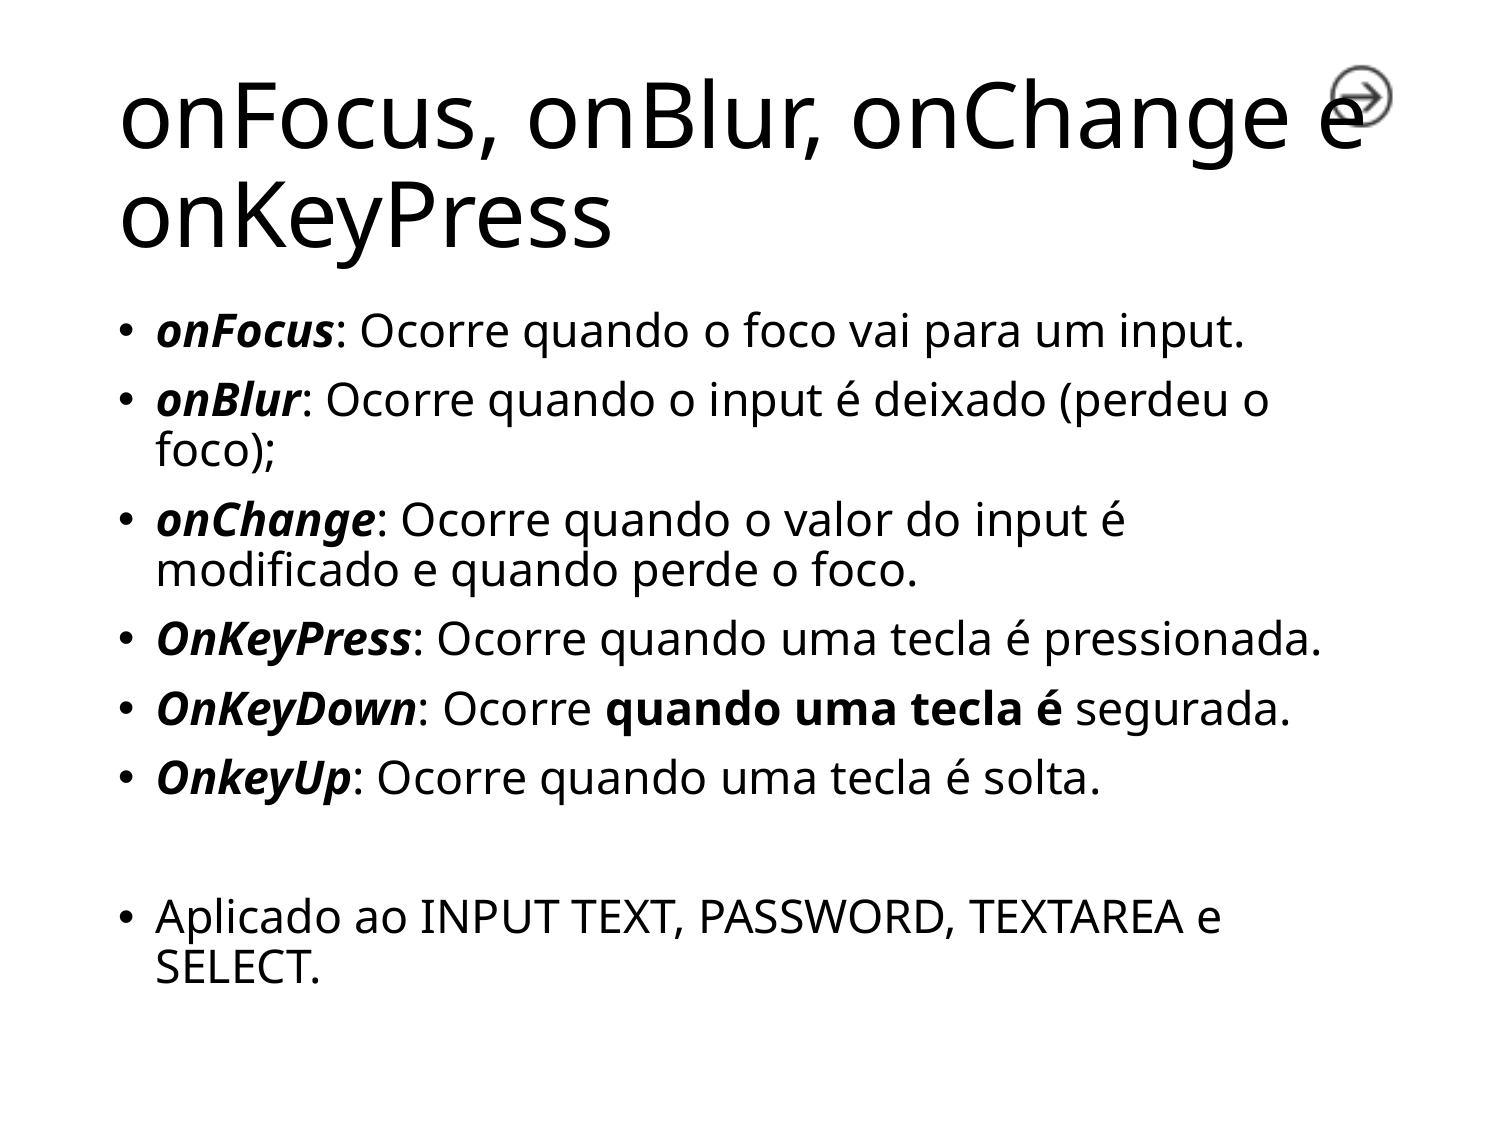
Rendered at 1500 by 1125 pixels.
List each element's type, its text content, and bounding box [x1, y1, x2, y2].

picture [1305, 40, 1419, 154]
list onFocus: Ocorre quando o foco vai para um input. onBlur: Ocorre quando o input é deixado (perdeu o foco); onChange: Ocorre quando o valor do input é modificado e quando perde o foco. OnKeyPress: Ocorre quando uma tecla é pressionada. OnKeyDown: Ocorre quando uma tecla é segurada. OnkeyUp: Ocorre quando uma tecla é solta. Aplicado ao INPUT TEXT, PASSWORD, TEXTAREA e SELECT. [103, 299, 1397, 1014]
title onFocus, onBlur, onChange e onKeyPress [103, 59, 1397, 278]
